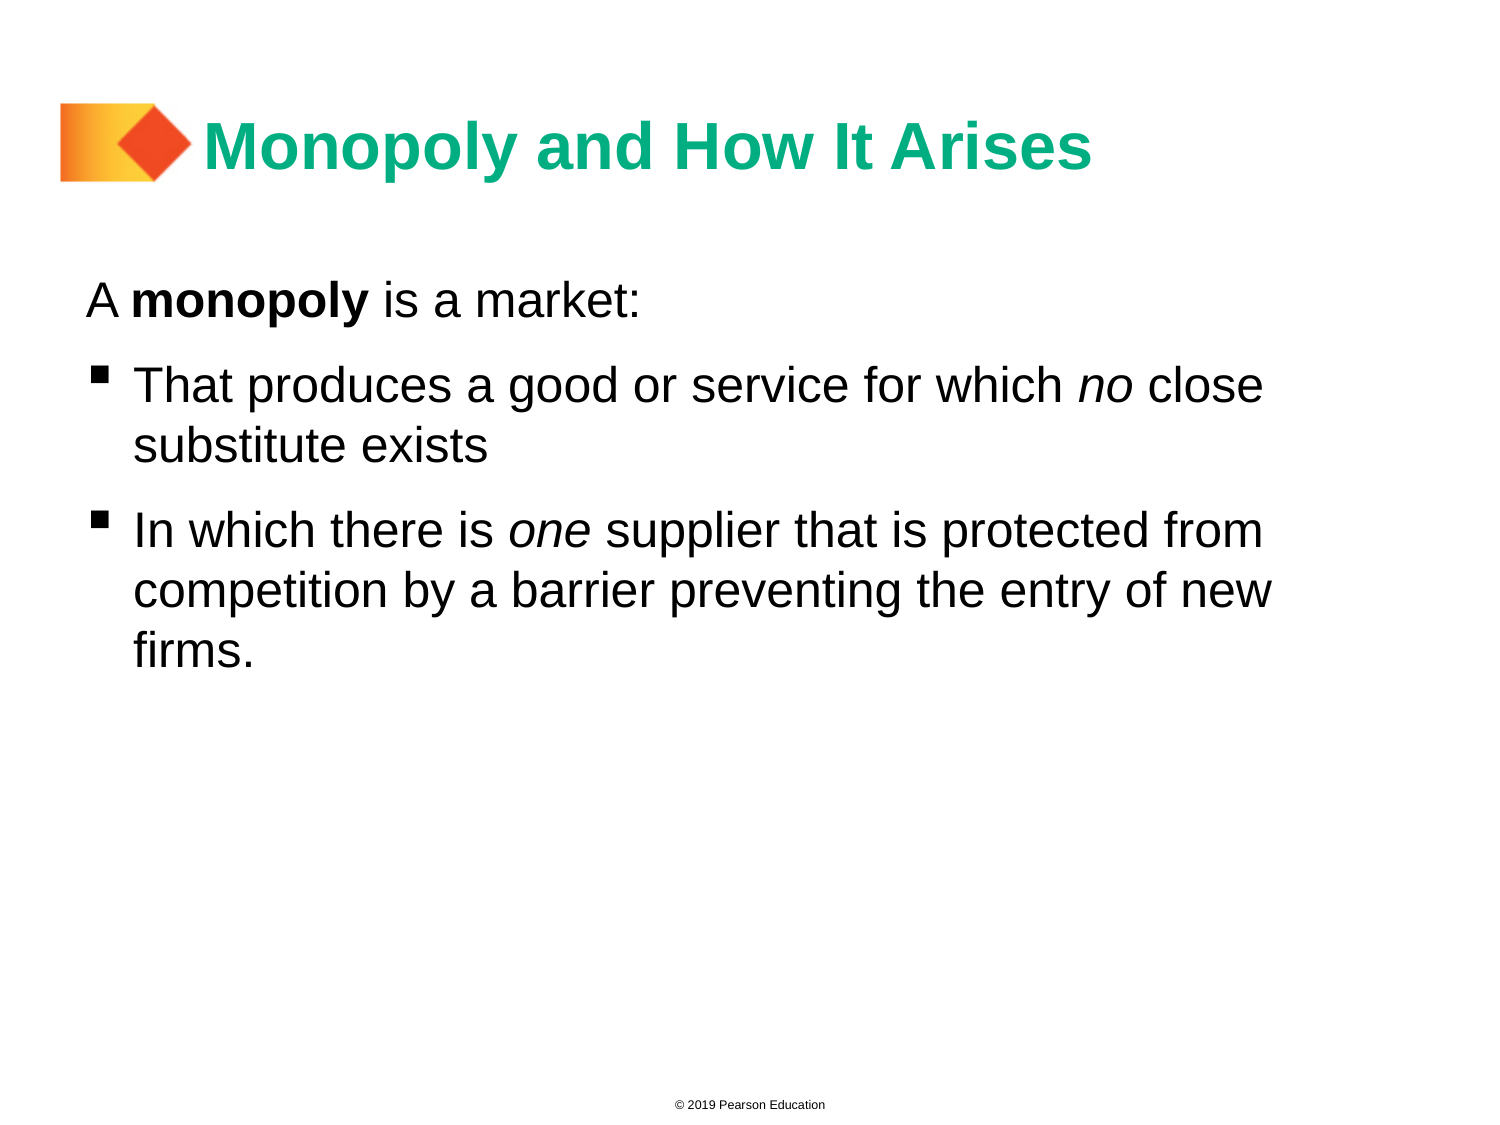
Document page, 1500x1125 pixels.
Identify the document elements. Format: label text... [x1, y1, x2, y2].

title Monopoly and How It Arises [188, 50, 1364, 236]
picture [59, 102, 188, 184]
list A monopoly is a market: That produces a good or service for which no close substitute exists In which there is one supplier that is protected from competition by a barrier preventing the entry of new firms. [59, 259, 1410, 1003]
